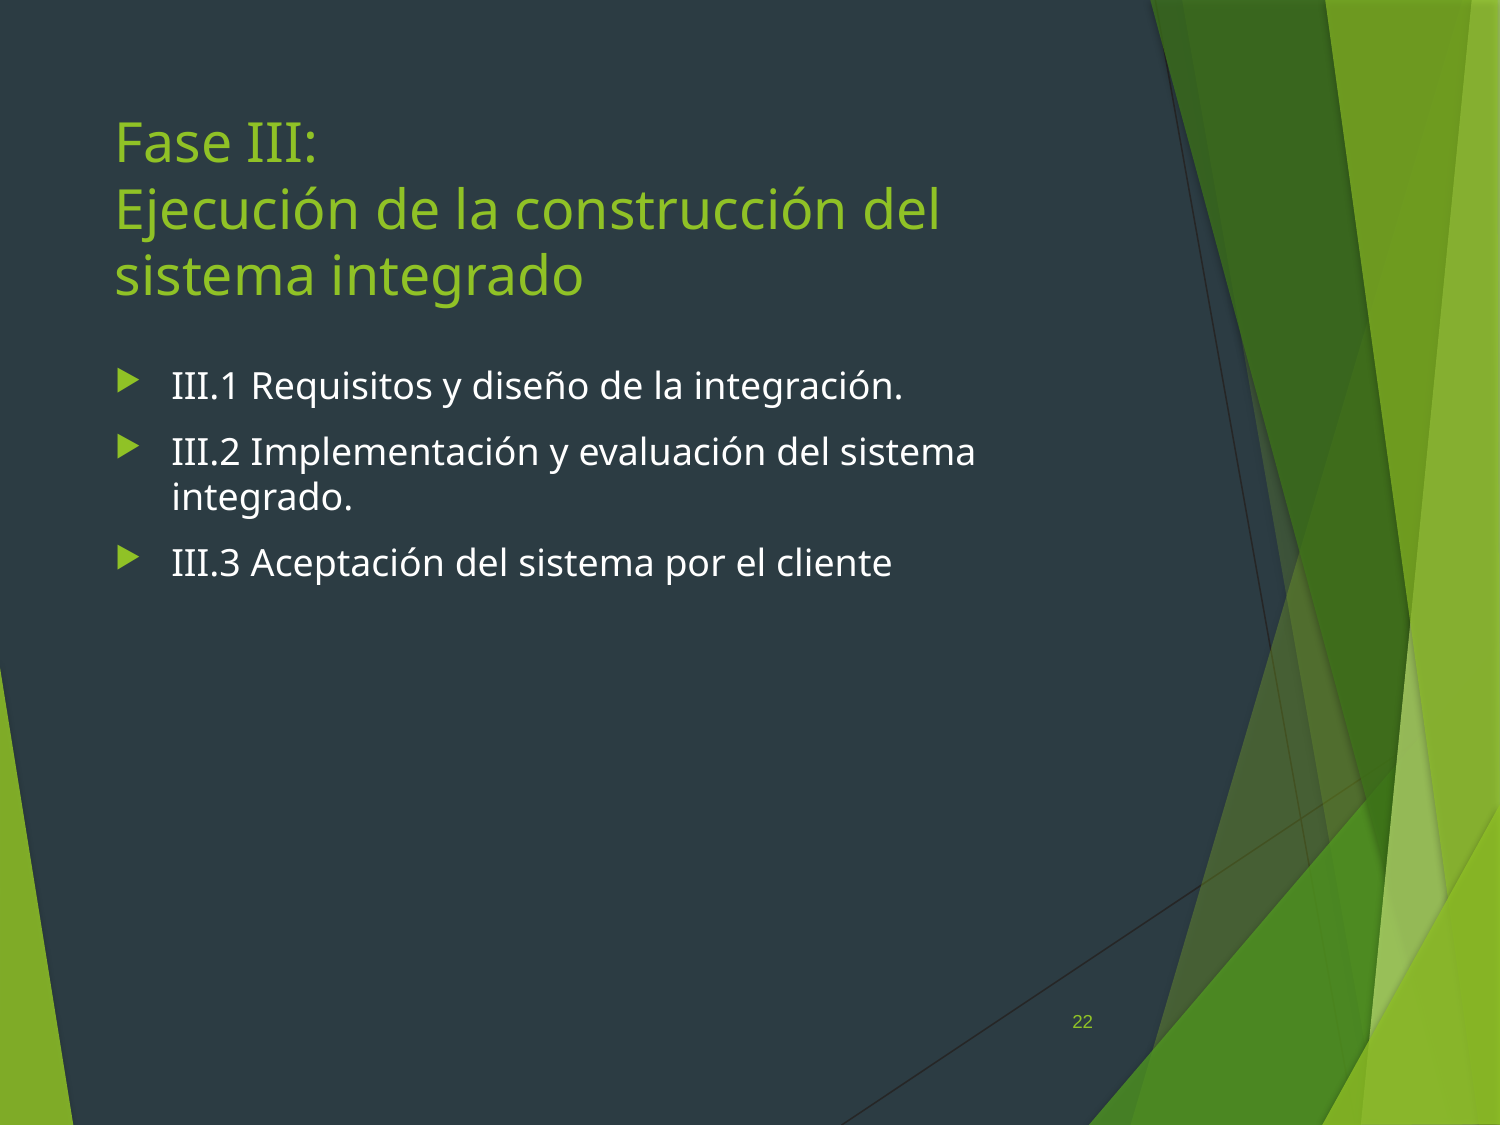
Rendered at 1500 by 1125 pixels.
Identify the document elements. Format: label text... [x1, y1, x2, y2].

slide_number 22 [1057, 991, 1142, 1051]
list III.1 Requisitos y diseño de la integración. III.2 Implementación y evaluación del sistema integrado. III.3 Aceptación del sistema por el cliente [99, 354, 1142, 992]
title Fase III: Ejecución de la construcción del sistema integrado [99, 99, 1142, 317]
